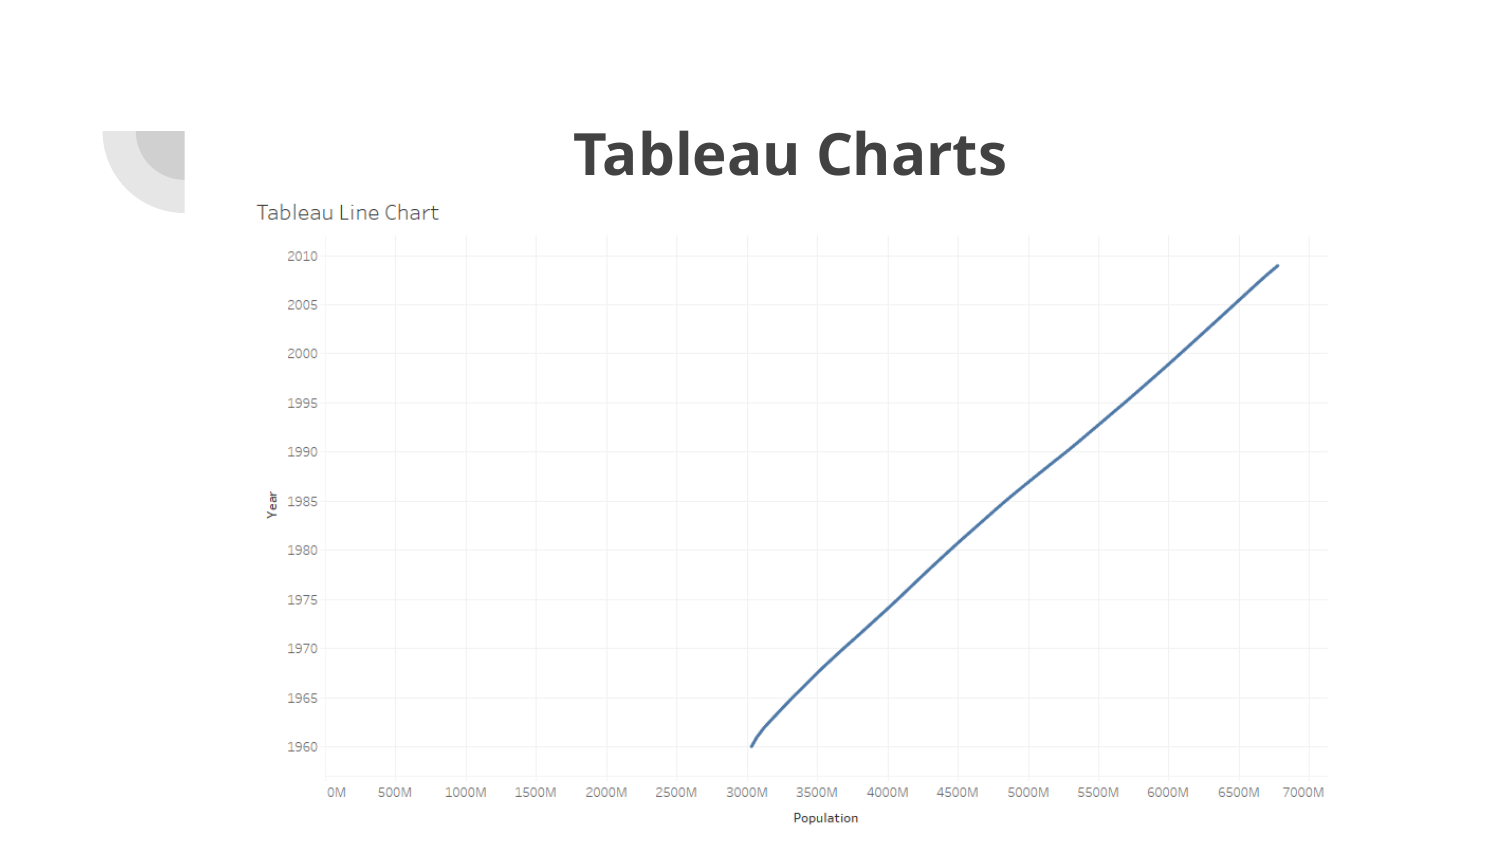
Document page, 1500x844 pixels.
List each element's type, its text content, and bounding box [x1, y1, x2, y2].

picture [249, 189, 1332, 835]
title Tableau Charts [213, 98, 1368, 263]
